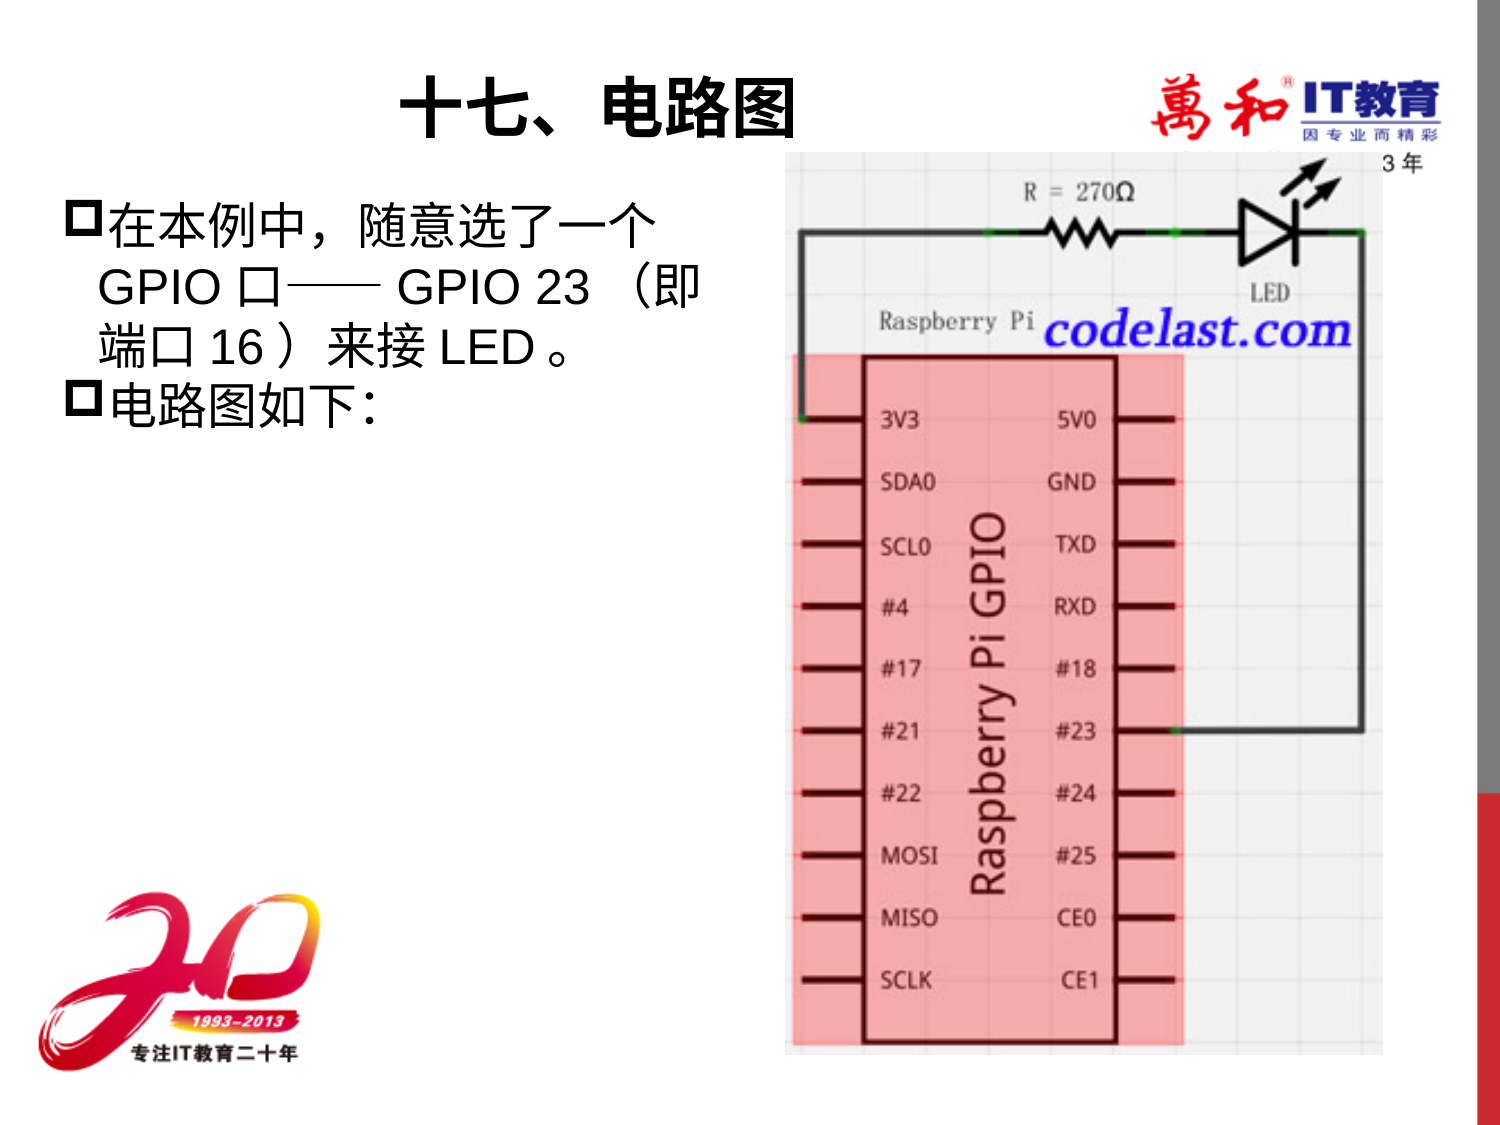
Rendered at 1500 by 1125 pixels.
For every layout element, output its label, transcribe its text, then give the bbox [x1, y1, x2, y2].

picture [0, 0, 1500, 1125]
text_box 十七、电路图 [82, 58, 1114, 154]
text_box 在本例中，随意选了一个GPIO口——GPIO 23（即端口16）来接LED。 电路图如下： [46, 187, 739, 443]
